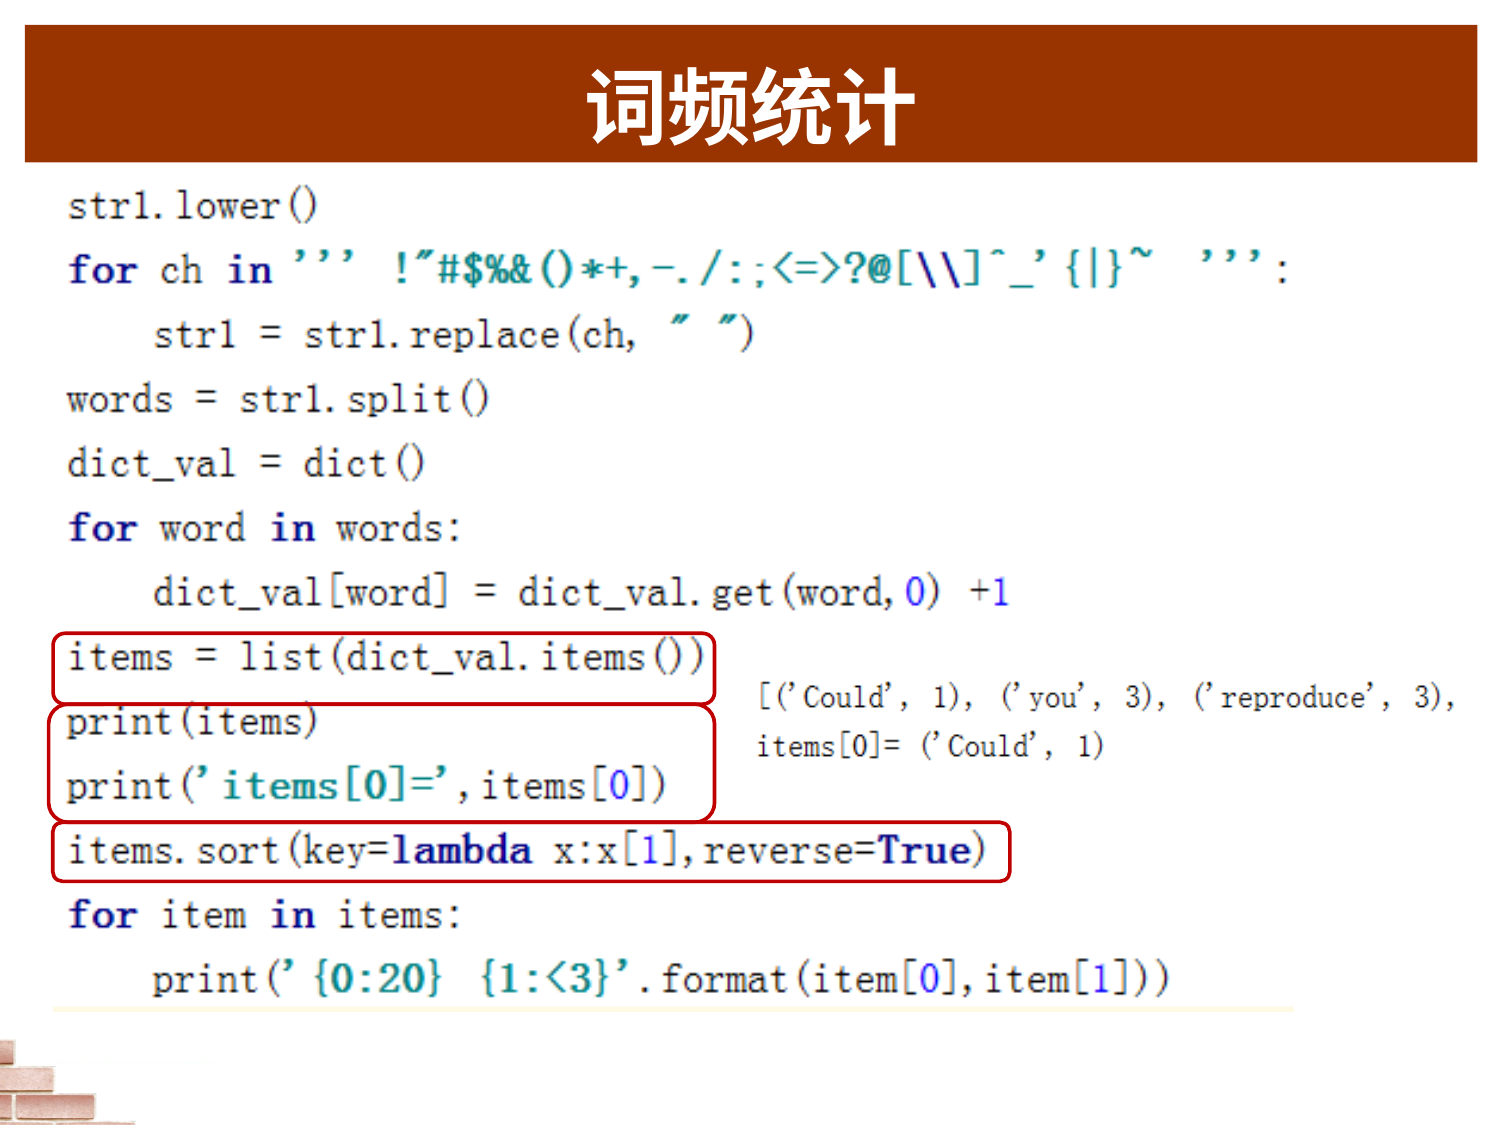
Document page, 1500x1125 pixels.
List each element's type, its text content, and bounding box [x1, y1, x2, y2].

text_box 词频统计 [24, 24, 1478, 163]
picture [0, 181, 1459, 1125]
